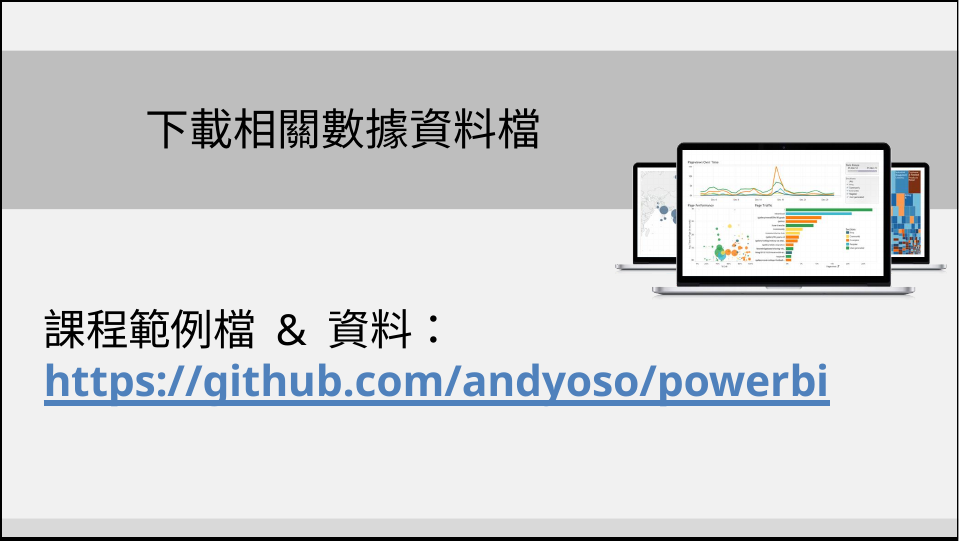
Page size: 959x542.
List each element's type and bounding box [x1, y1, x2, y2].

text_box [0, 0, 959, 540]
picture [614, 142, 947, 300]
